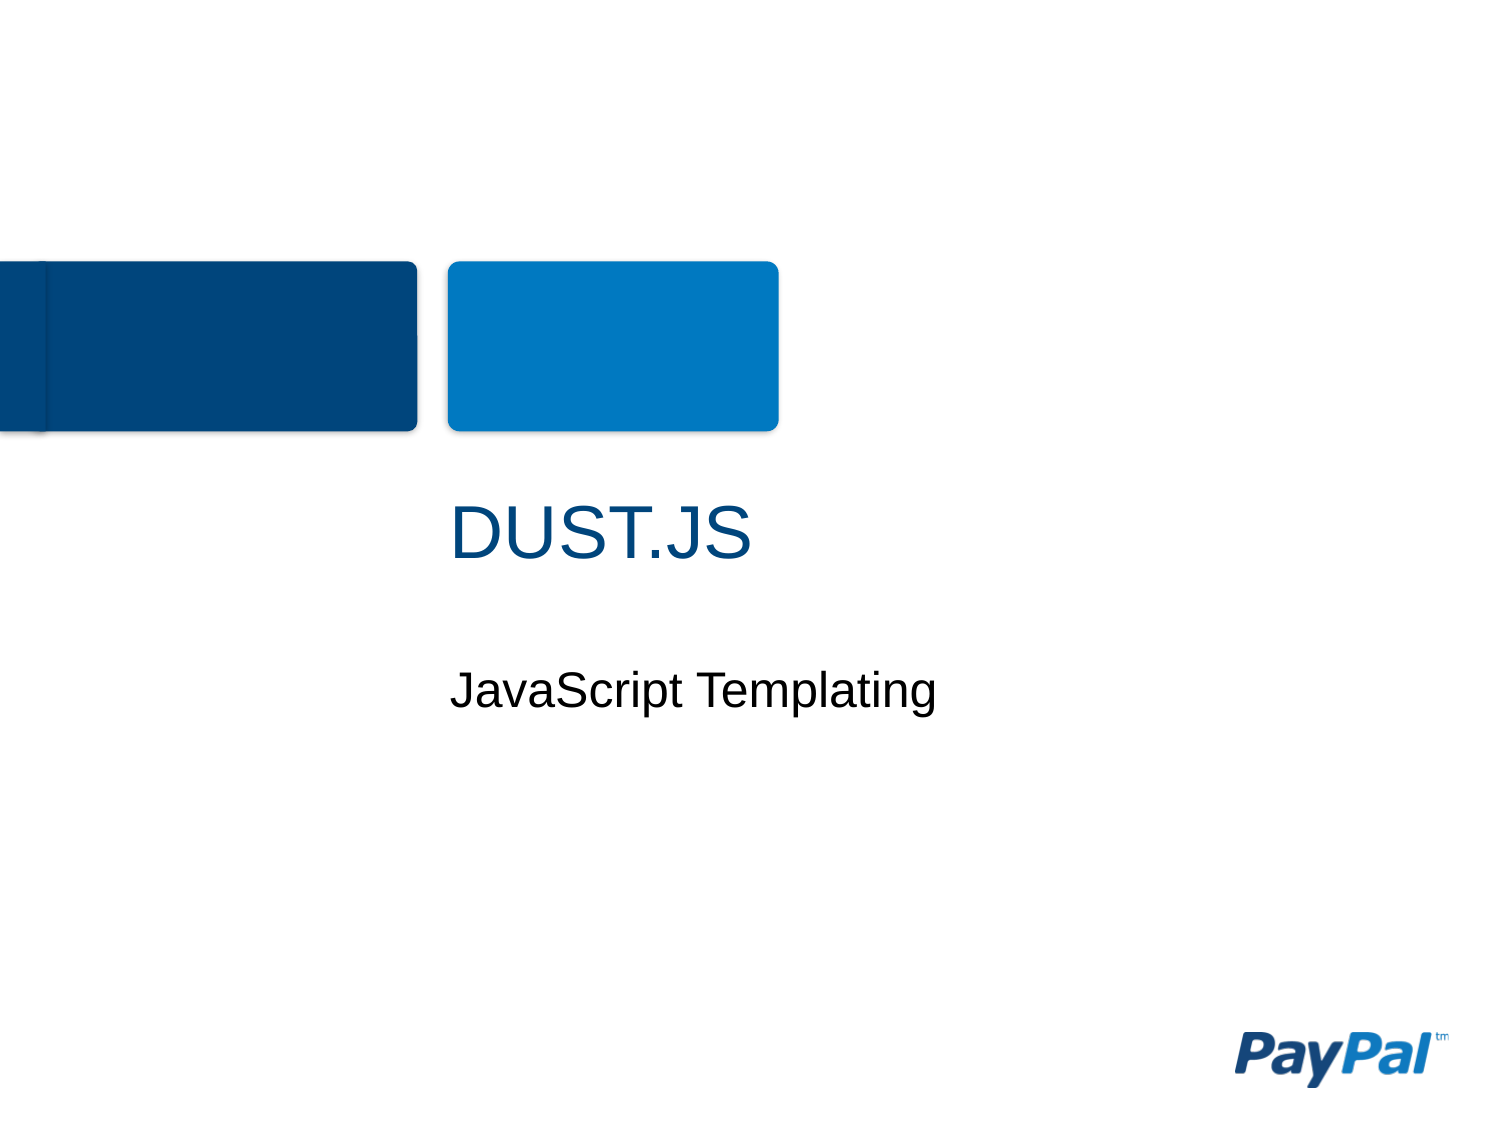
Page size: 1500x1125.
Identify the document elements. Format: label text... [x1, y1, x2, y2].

title Dust.js [435, 475, 1450, 664]
list JavaScript Templating [435, 664, 1450, 787]
picture [1235, 1032, 1449, 1088]
